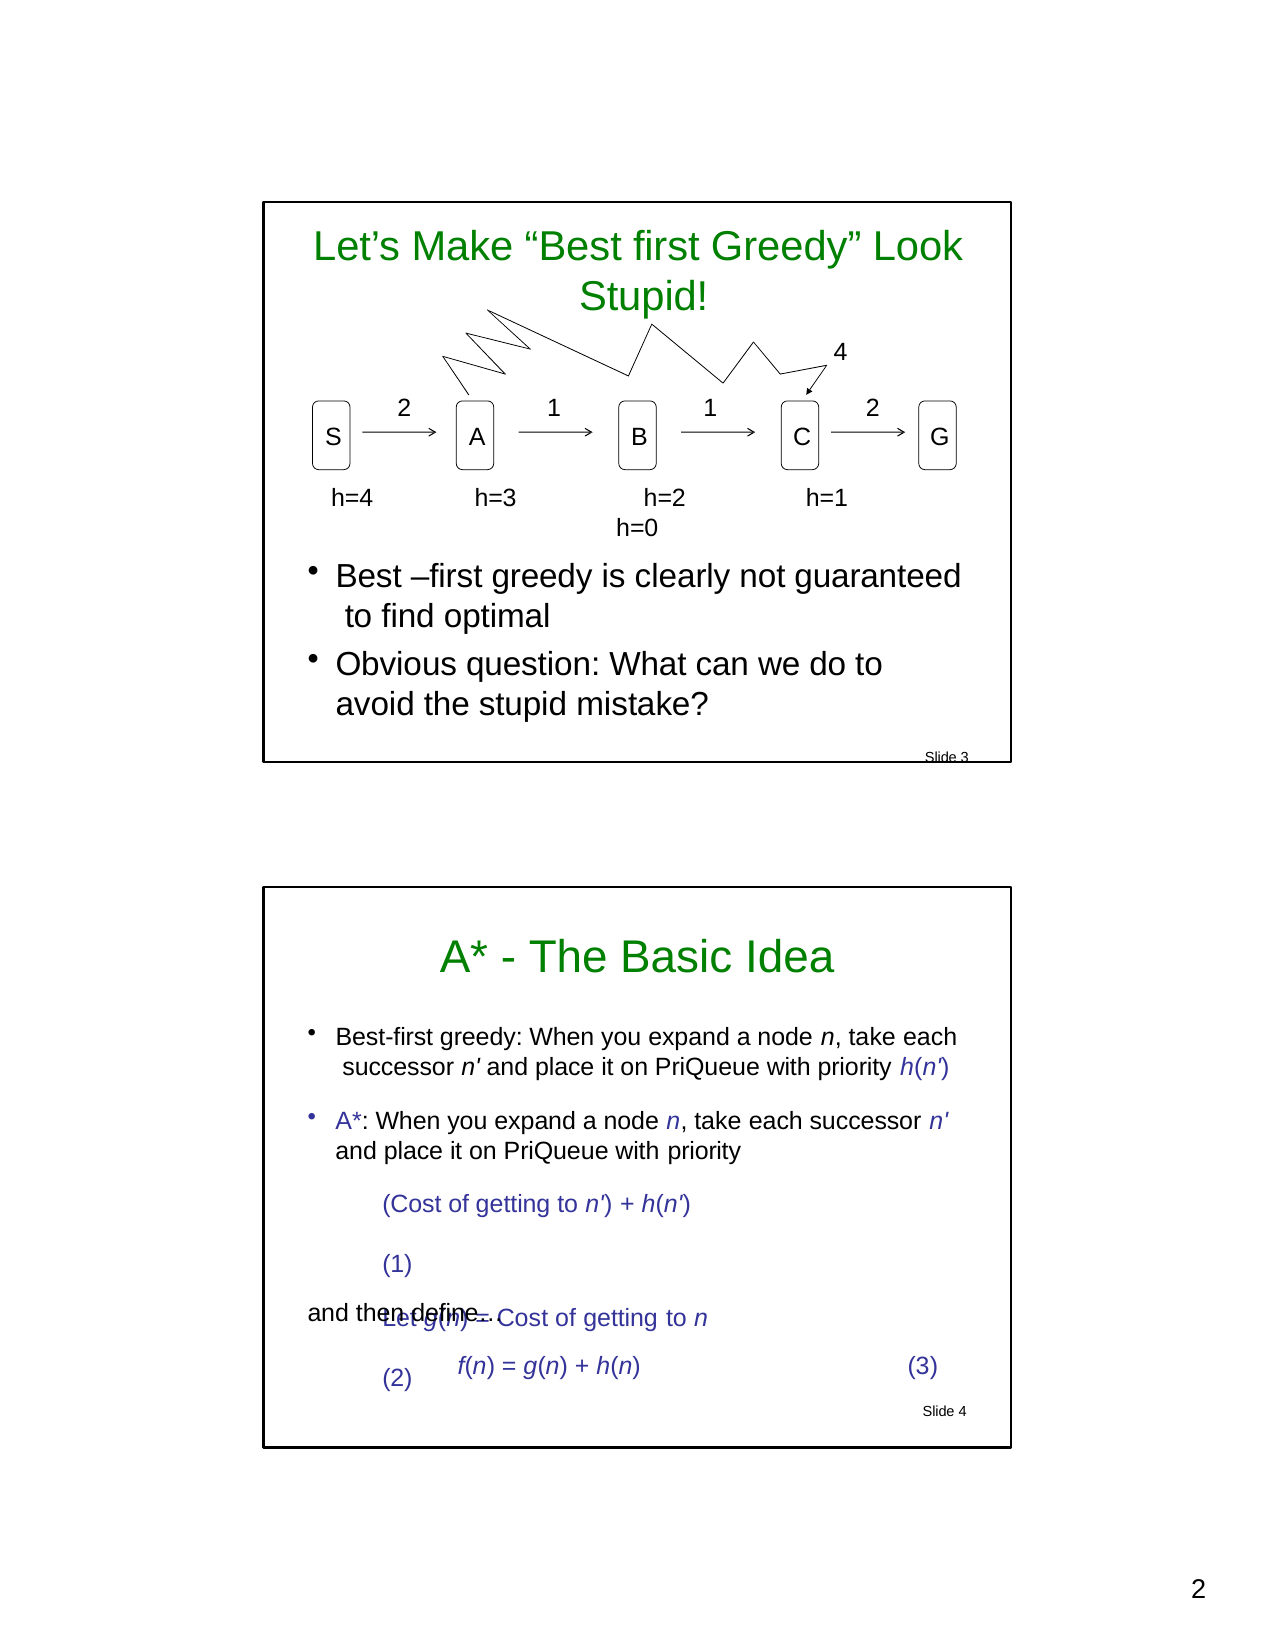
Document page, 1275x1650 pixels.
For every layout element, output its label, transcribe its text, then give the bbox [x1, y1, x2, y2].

text_box [263, 887, 1012, 1448]
slide_number 10 [1186, 1571, 1226, 1650]
text_box [263, 201, 1012, 763]
